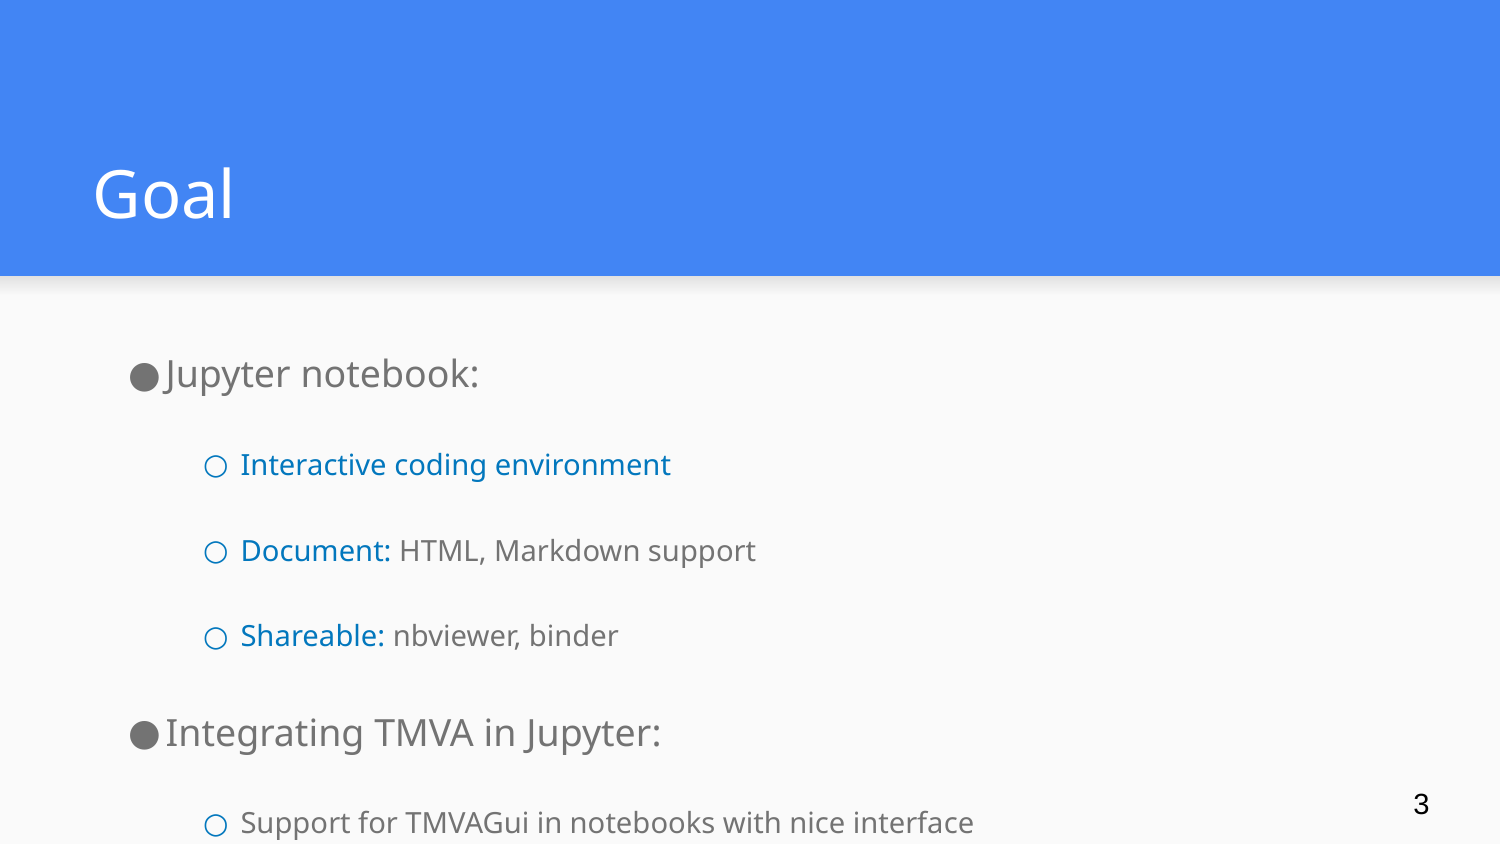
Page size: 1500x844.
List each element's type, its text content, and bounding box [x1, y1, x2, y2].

list Jupyter notebook: Interactive coding environment Document: HTML, Markdown support Shareable: nbviewer, binder Integrating TMVA in Jupyter: Support for TMVAGui in notebooks with nice interface Interaction: changes modify the state of TMVA Example (possibility): transformations in input data and then Factory will use that selected transformations [75, 312, 1425, 798]
slide_number ‹#› [1398, 770, 1489, 835]
title Goal [77, 121, 1427, 248]
